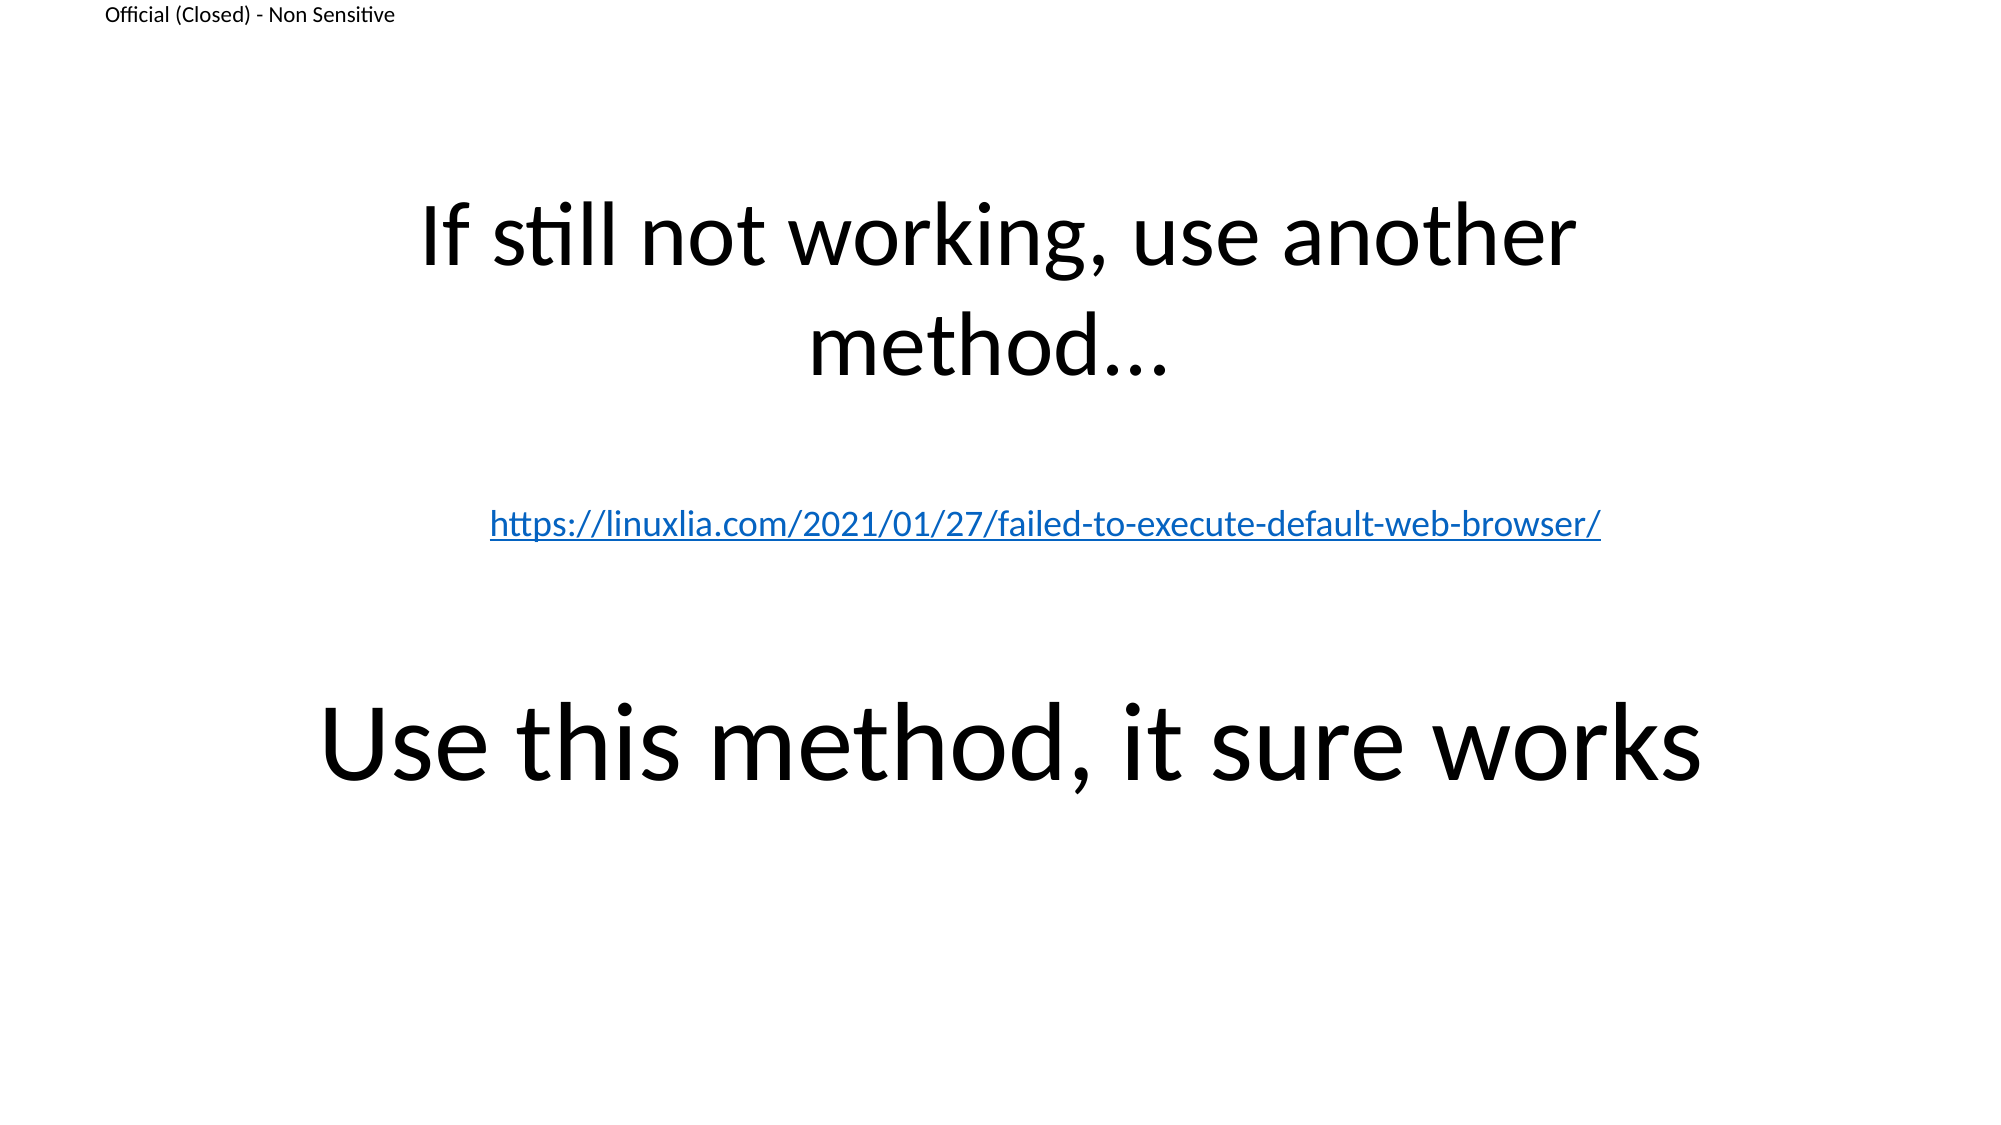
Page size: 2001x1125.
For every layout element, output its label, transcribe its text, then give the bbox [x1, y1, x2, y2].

text_box Use this method, it sure works [303, 660, 1720, 810]
text_box https://linuxlia.com/2021/01/27/failed-to-execute-default-web-browser/ [474, 490, 1651, 596]
text_box If still not working, use another method... [284, 166, 1716, 402]
